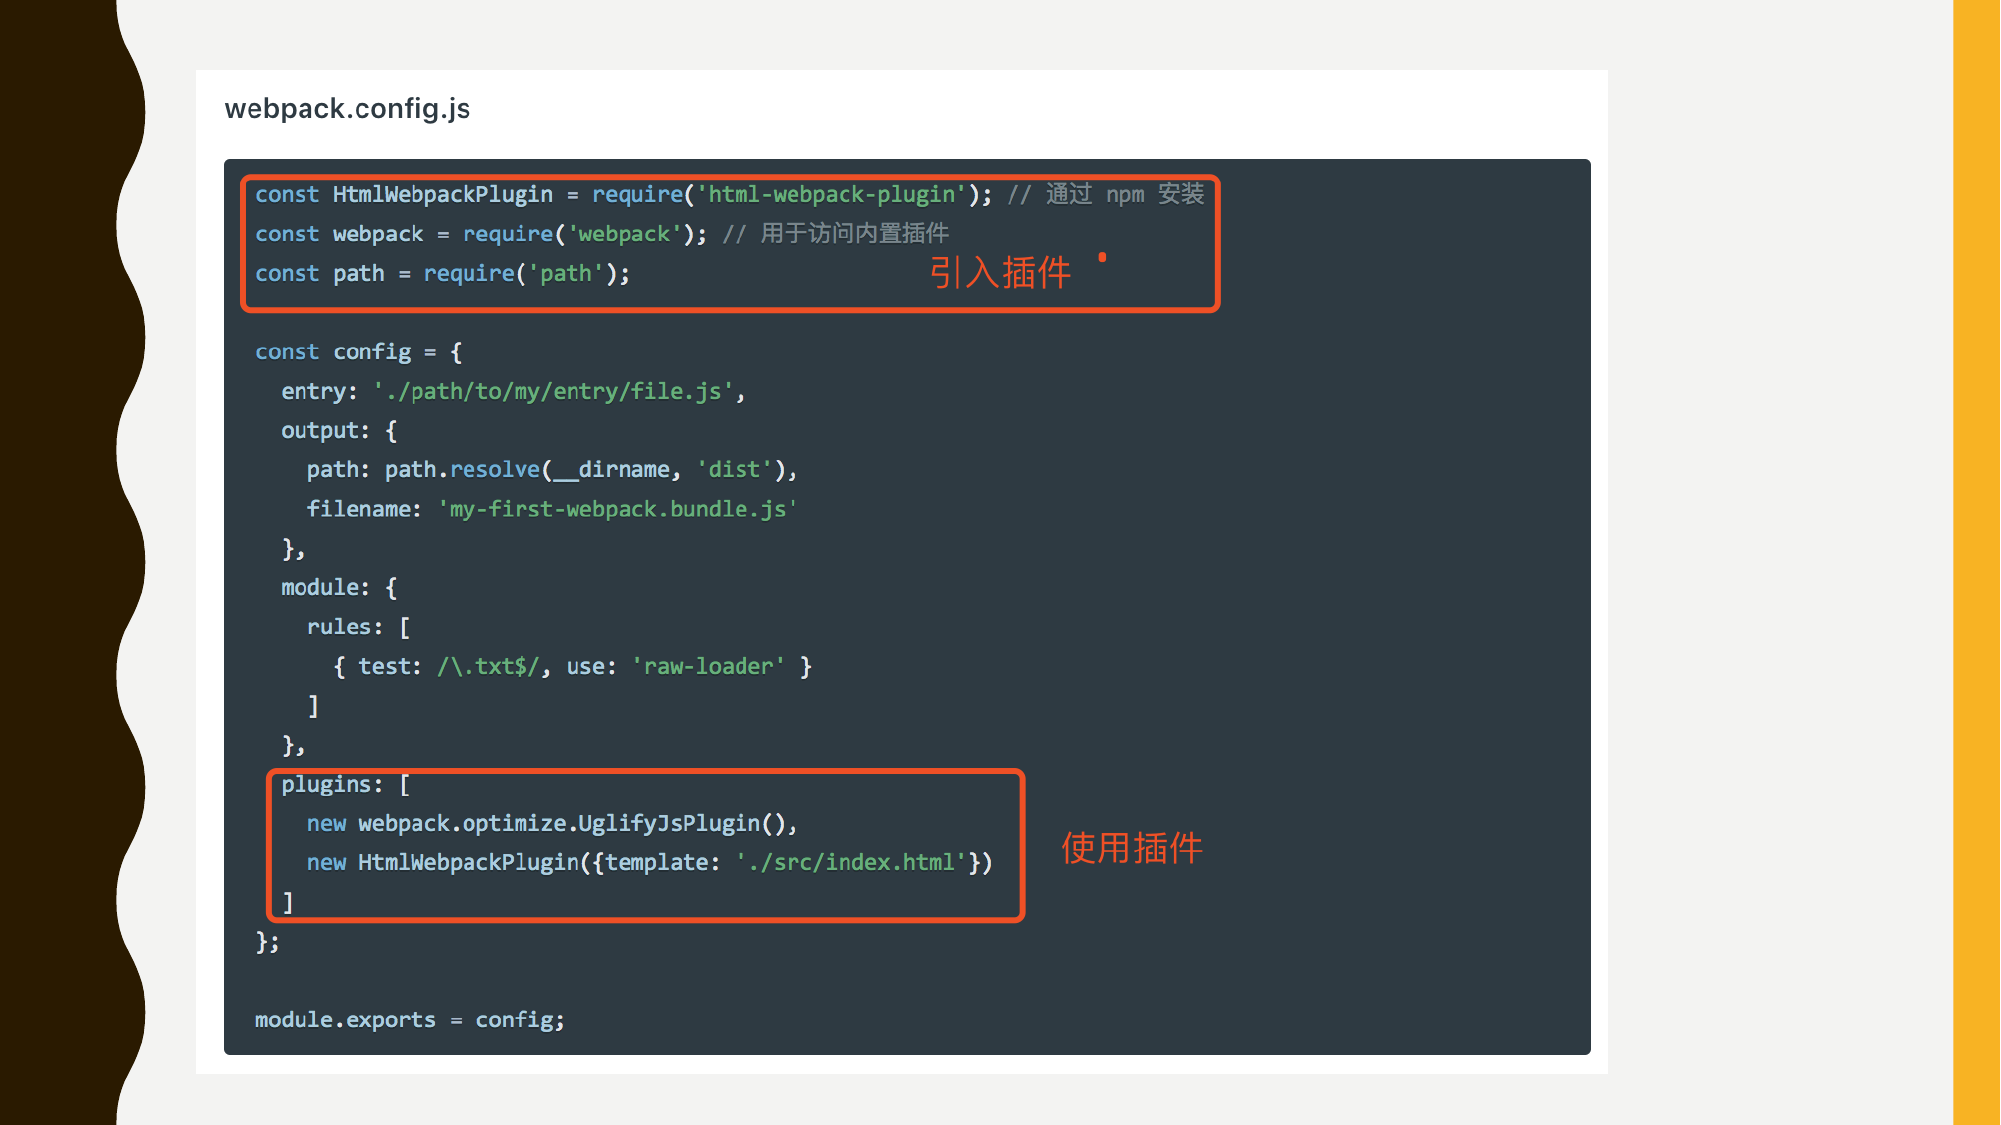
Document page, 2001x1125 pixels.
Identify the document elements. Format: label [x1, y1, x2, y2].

list [196, 70, 1608, 1074]
